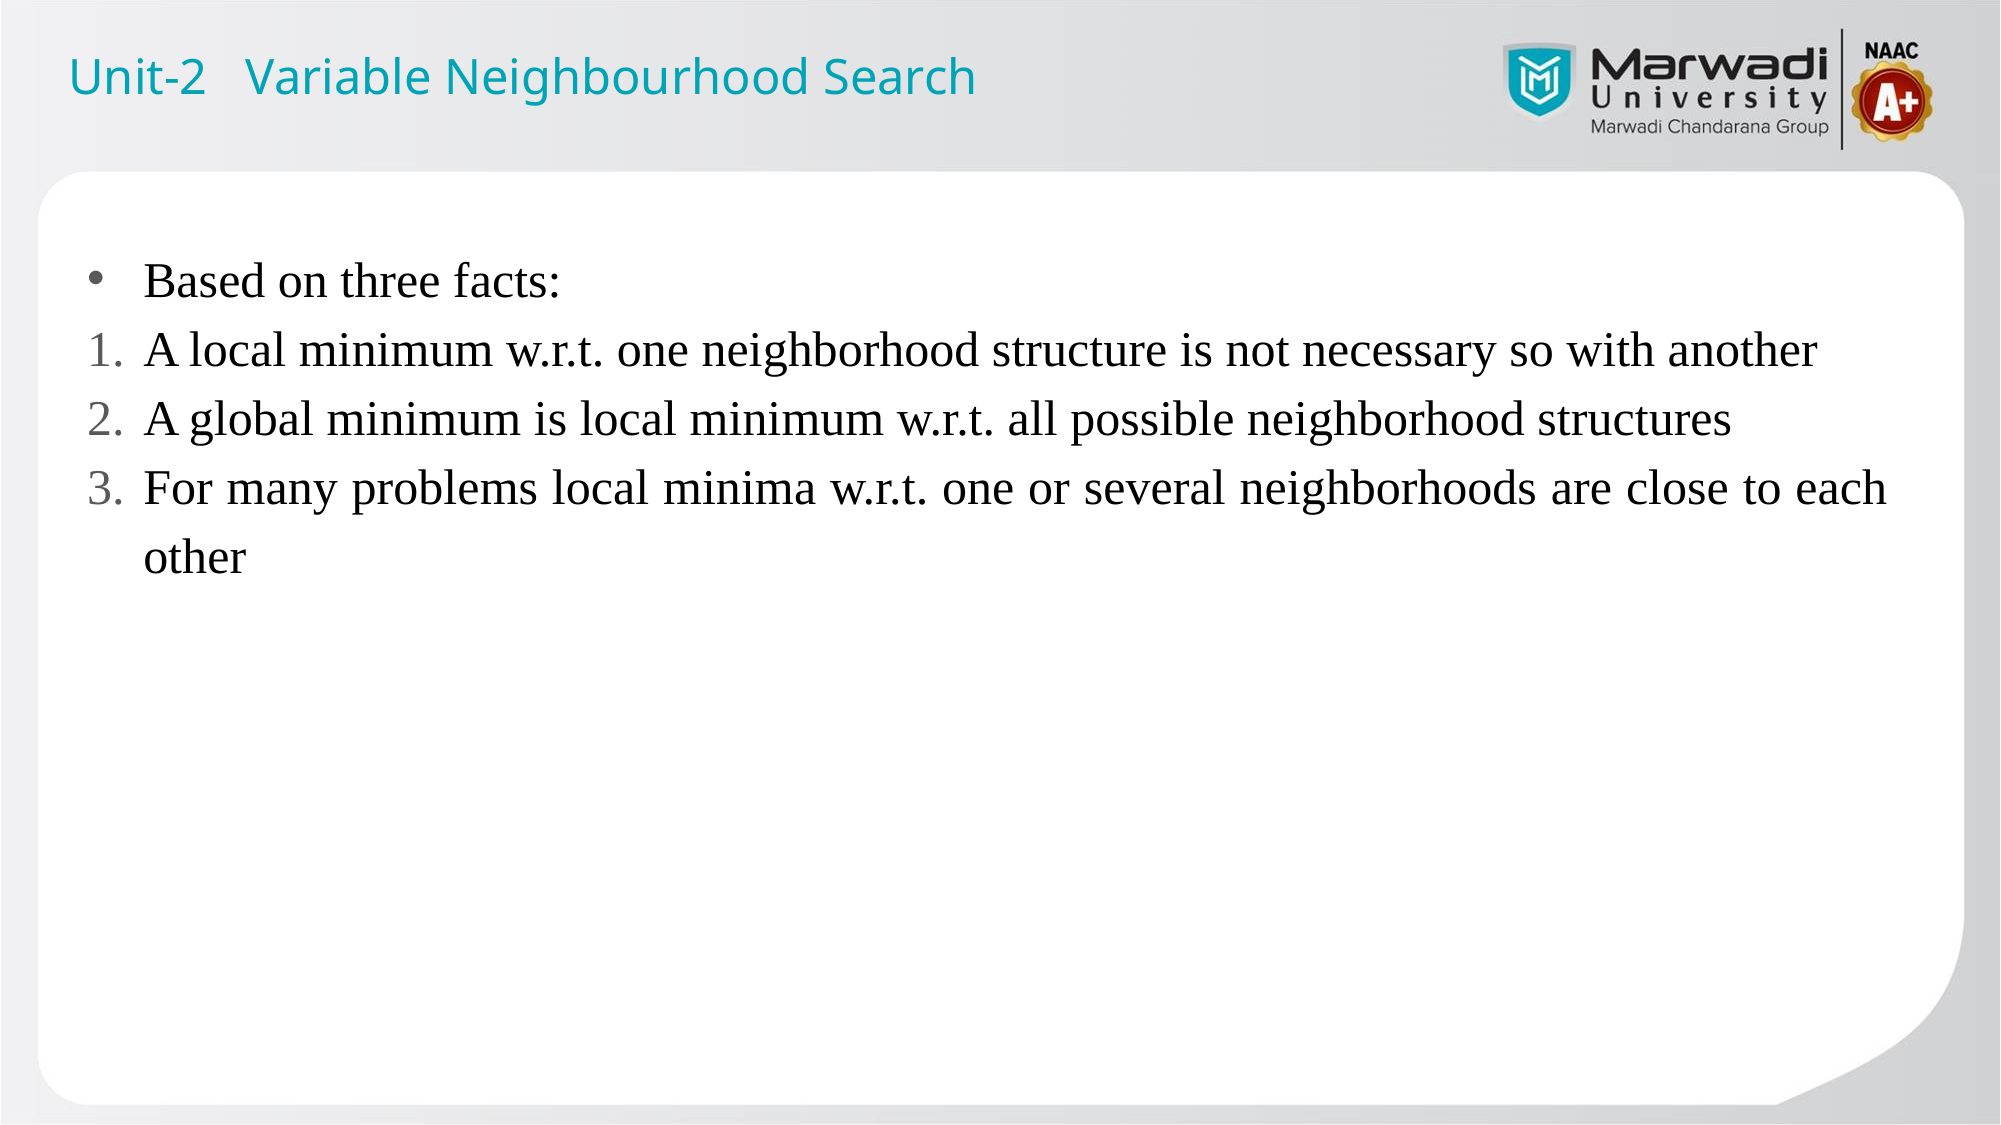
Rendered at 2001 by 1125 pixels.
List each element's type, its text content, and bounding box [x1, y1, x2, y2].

text_box Based on three facts: A local minimum w.r.t. one neighborhood structure is not necessary so with another A global minimum is local minimum w.r.t. all possible neighborhood structures For many problems local minima w.r.t. one or several neighborhoods are close to each other [53, 223, 1904, 843]
picture [0, 0, 2001, 1125]
text_box Unit-2 Variable Neighbourhood Search [53, 30, 1452, 143]
